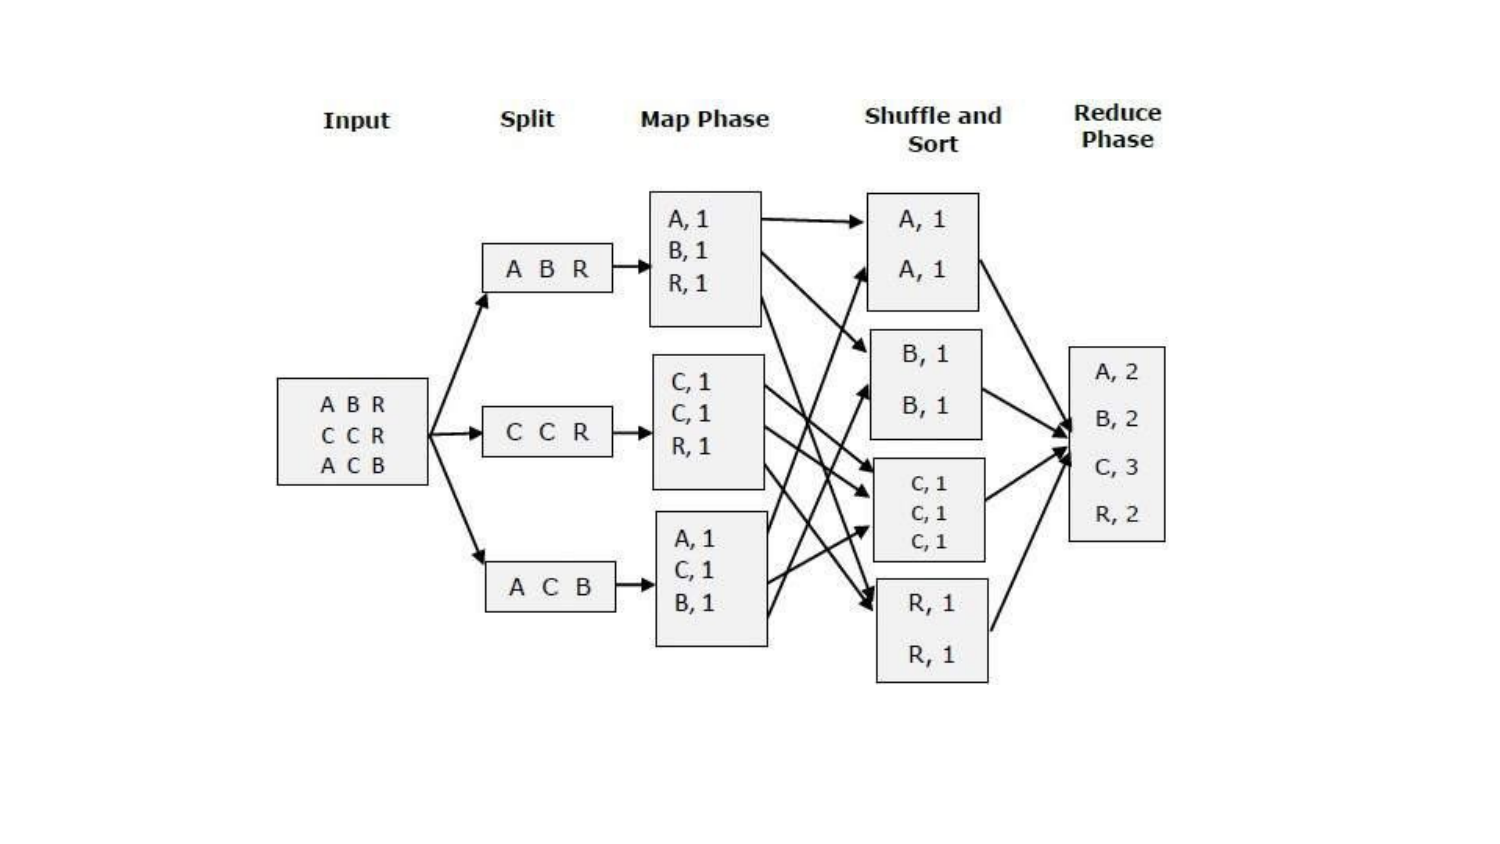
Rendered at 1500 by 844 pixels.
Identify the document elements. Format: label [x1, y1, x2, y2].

text_box [274, 99, 1169, 685]
